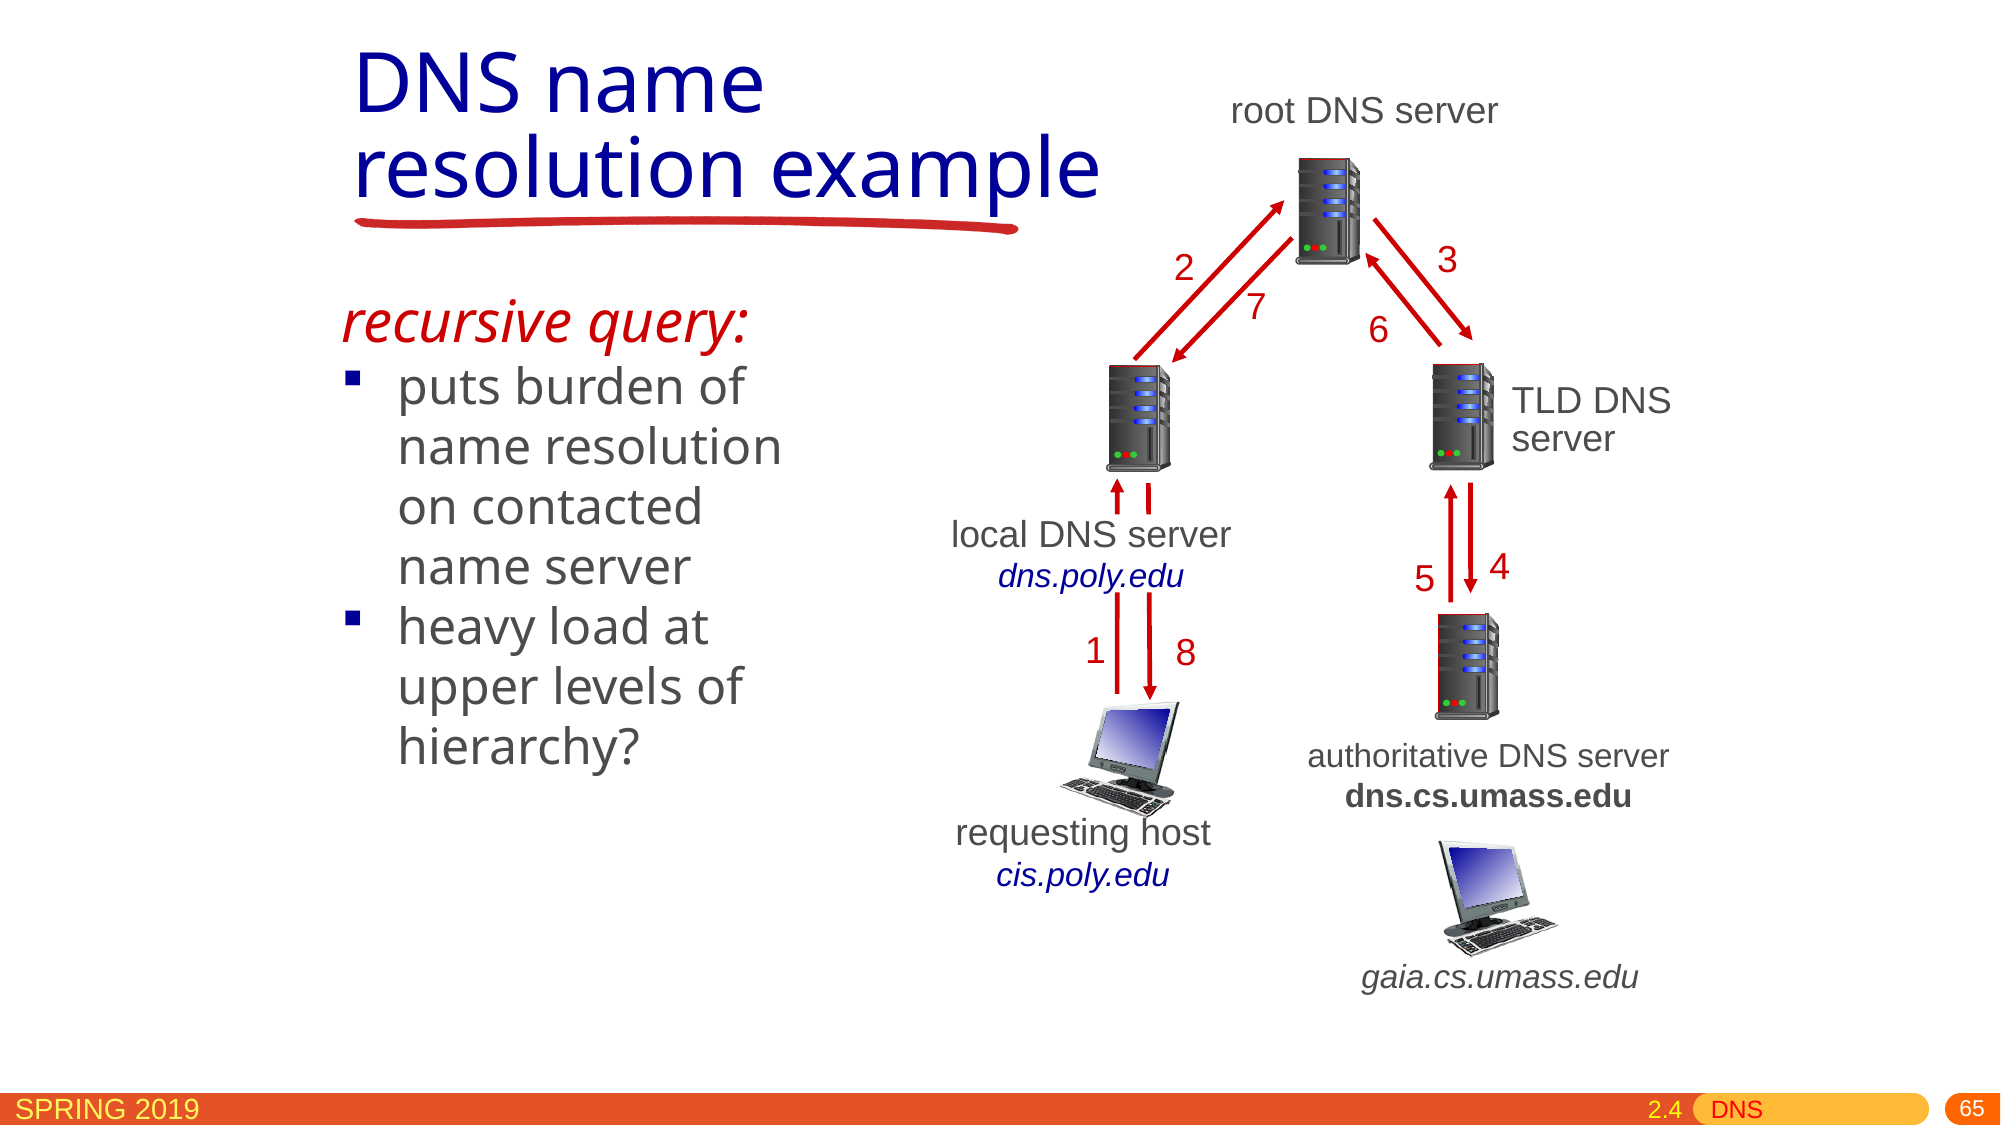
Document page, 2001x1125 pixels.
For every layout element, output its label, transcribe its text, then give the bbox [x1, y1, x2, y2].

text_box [1435, 613, 1500, 720]
text_box [1374, 218, 1473, 341]
text_box TLD DNS server [1498, 375, 1715, 467]
text_box 8 [1160, 620, 1212, 680]
text_box 7 [1230, 274, 1282, 335]
text_box 6 [1353, 298, 1404, 358]
text_box 1 [1070, 618, 1121, 679]
text_box [1171, 302, 1230, 363]
text_box [1210, 200, 1285, 280]
text_box [1143, 610, 1157, 694]
text_box 5 [1399, 546, 1450, 607]
text_box gaia.cs.umass.edu [1346, 947, 1655, 1002]
picture [351, 210, 1027, 240]
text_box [1429, 363, 1495, 470]
text_box 2 [1159, 235, 1210, 296]
text_box requesting host cis.poly.edu [940, 800, 1227, 901]
text_box [1111, 480, 1124, 500]
text_box [1366, 253, 1441, 346]
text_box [1106, 365, 1172, 472]
text_box 4 [1474, 534, 1525, 595]
text_box [1464, 482, 1477, 594]
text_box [935, 501, 1248, 603]
text_box DNS name resolution example [337, 35, 1143, 224]
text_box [1031, 696, 1184, 828]
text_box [1435, 834, 1588, 966]
text_box 3 [1422, 228, 1473, 288]
text_box 2.4 DNS [1626, 1086, 1945, 1125]
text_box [1295, 158, 1361, 265]
text_box authoritative DNS server dns.cs.umass.edu [1292, 726, 1686, 822]
text_box [1444, 484, 1458, 603]
text_box root DNS server [1200, 78, 1530, 139]
text_box recursive query: puts burden of name resolution on contacted name server heavy load at upper levels of hierarchy? [326, 276, 846, 657]
